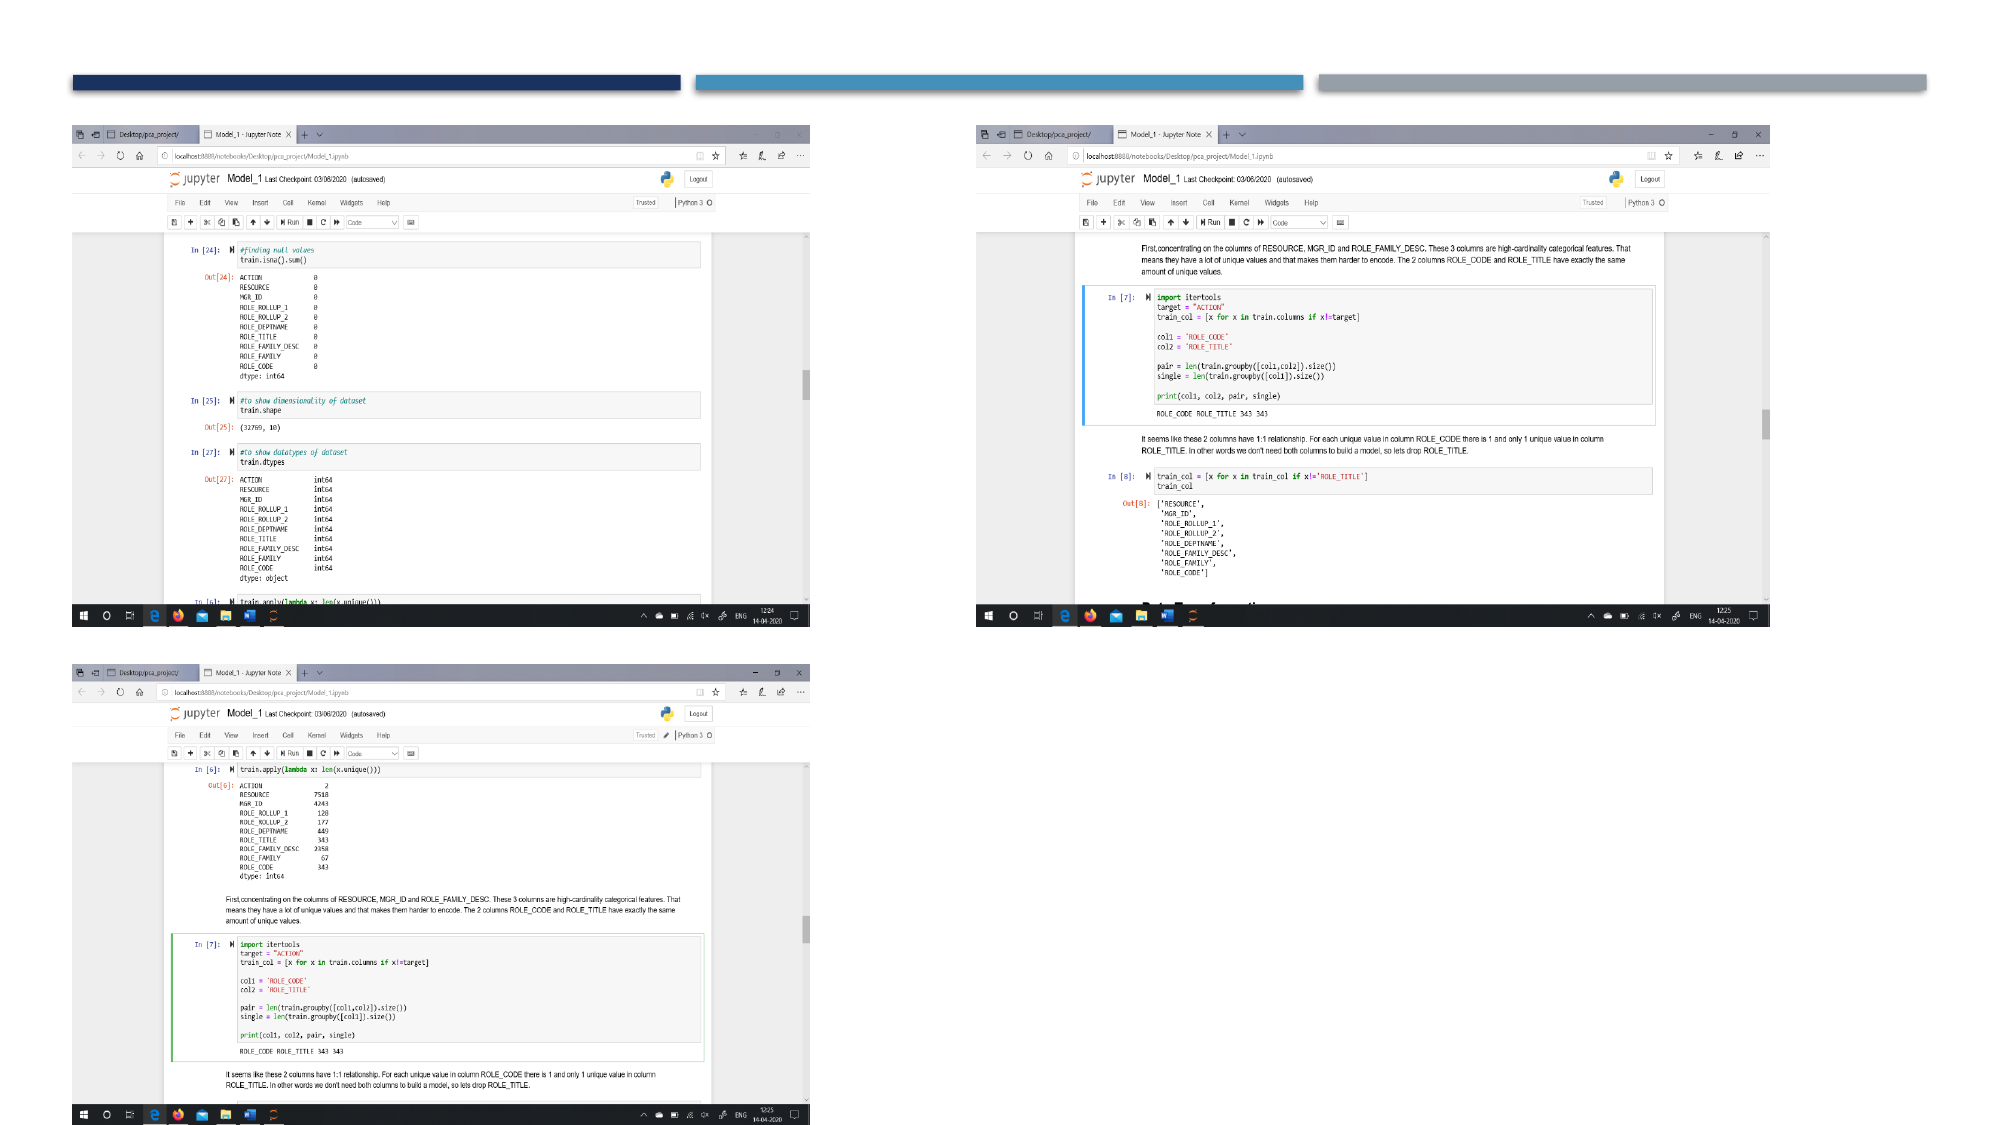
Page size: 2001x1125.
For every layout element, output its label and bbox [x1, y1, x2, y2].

picture [71, 664, 811, 1125]
picture [976, 125, 1770, 627]
picture [71, 125, 811, 627]
